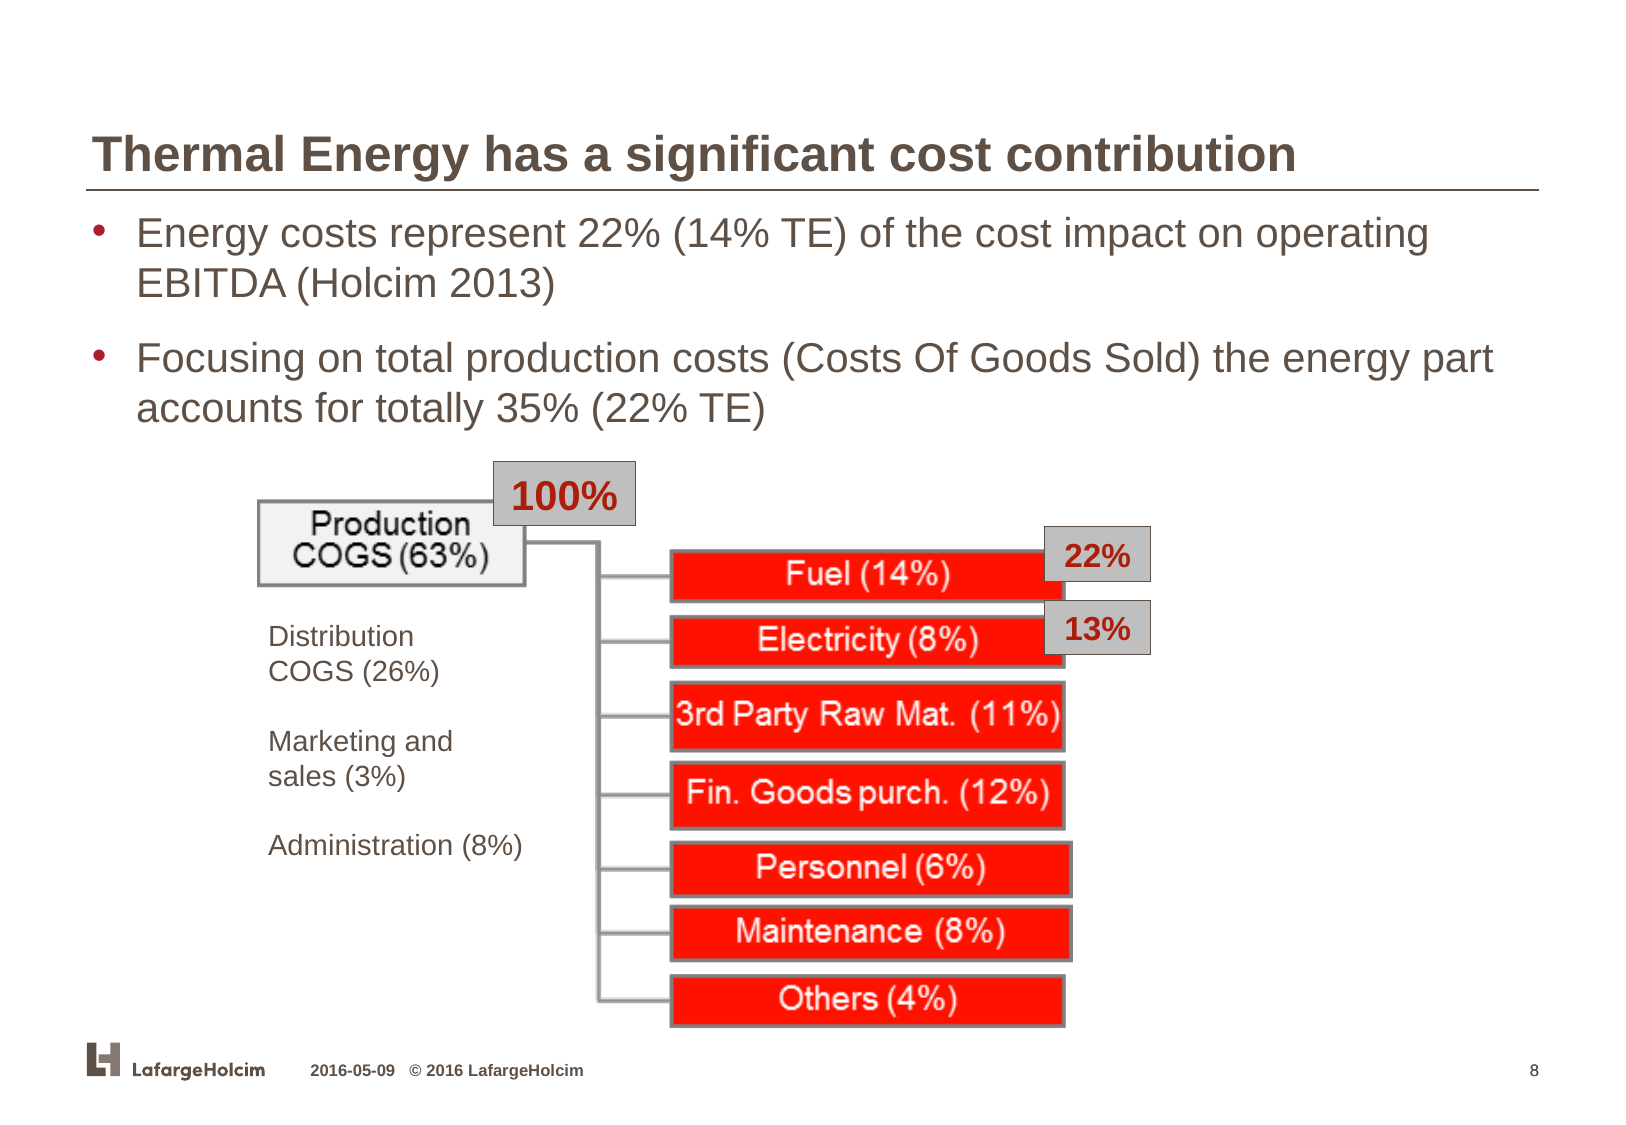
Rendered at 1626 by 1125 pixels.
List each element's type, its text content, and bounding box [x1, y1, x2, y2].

text_box 22% [1077, 526, 1151, 582]
footer 2016-05-09 © 2016 LafargeHolcim [310, 1052, 831, 1080]
slide_number 8 [1467, 1052, 1540, 1080]
text_box Thermal Energy has a significant cost contribution [77, 54, 1518, 184]
text_box Energy costs represent 22% (14% TE) of the cost impact on operating EBITDA (Holcim 2013) Focusing on total production costs (Costs Of Goods Sold) the energy part accounts for totally 35% (22% TE) [91, 205, 1534, 1045]
text_box 13% [1077, 600, 1151, 655]
picture [256, 493, 1073, 1037]
text_box 100% [493, 461, 636, 492]
